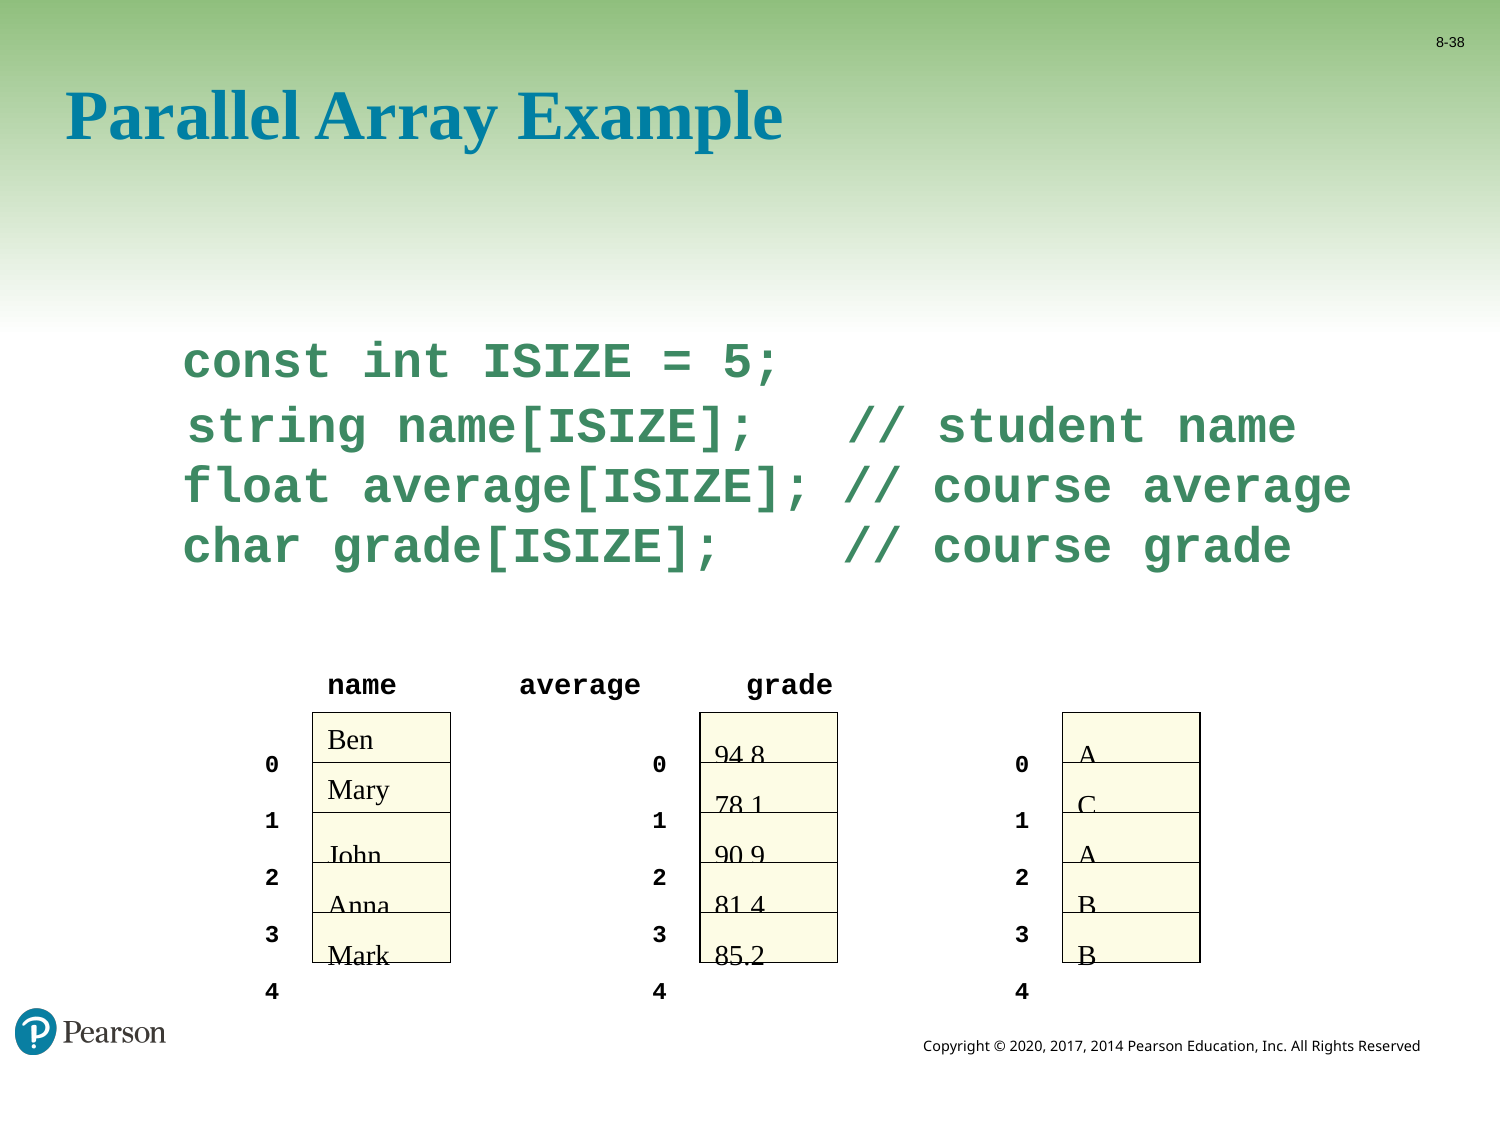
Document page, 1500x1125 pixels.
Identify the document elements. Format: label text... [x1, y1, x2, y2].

picture [23, 1017, 49, 1042]
slide_number 8-38 [1389, 18, 1480, 49]
picture [15, 1041, 26, 1055]
list const int ISIZE = 5; string name[ISIZE]; // student name float average[ISIZE]; // course average char grade[ISIZE]; // course grade [125, 287, 1400, 988]
title Parallel Array Example [50, 49, 1463, 169]
picture [15, 1008, 30, 1024]
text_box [249, 624, 1251, 978]
picture [41, 1008, 166, 1055]
